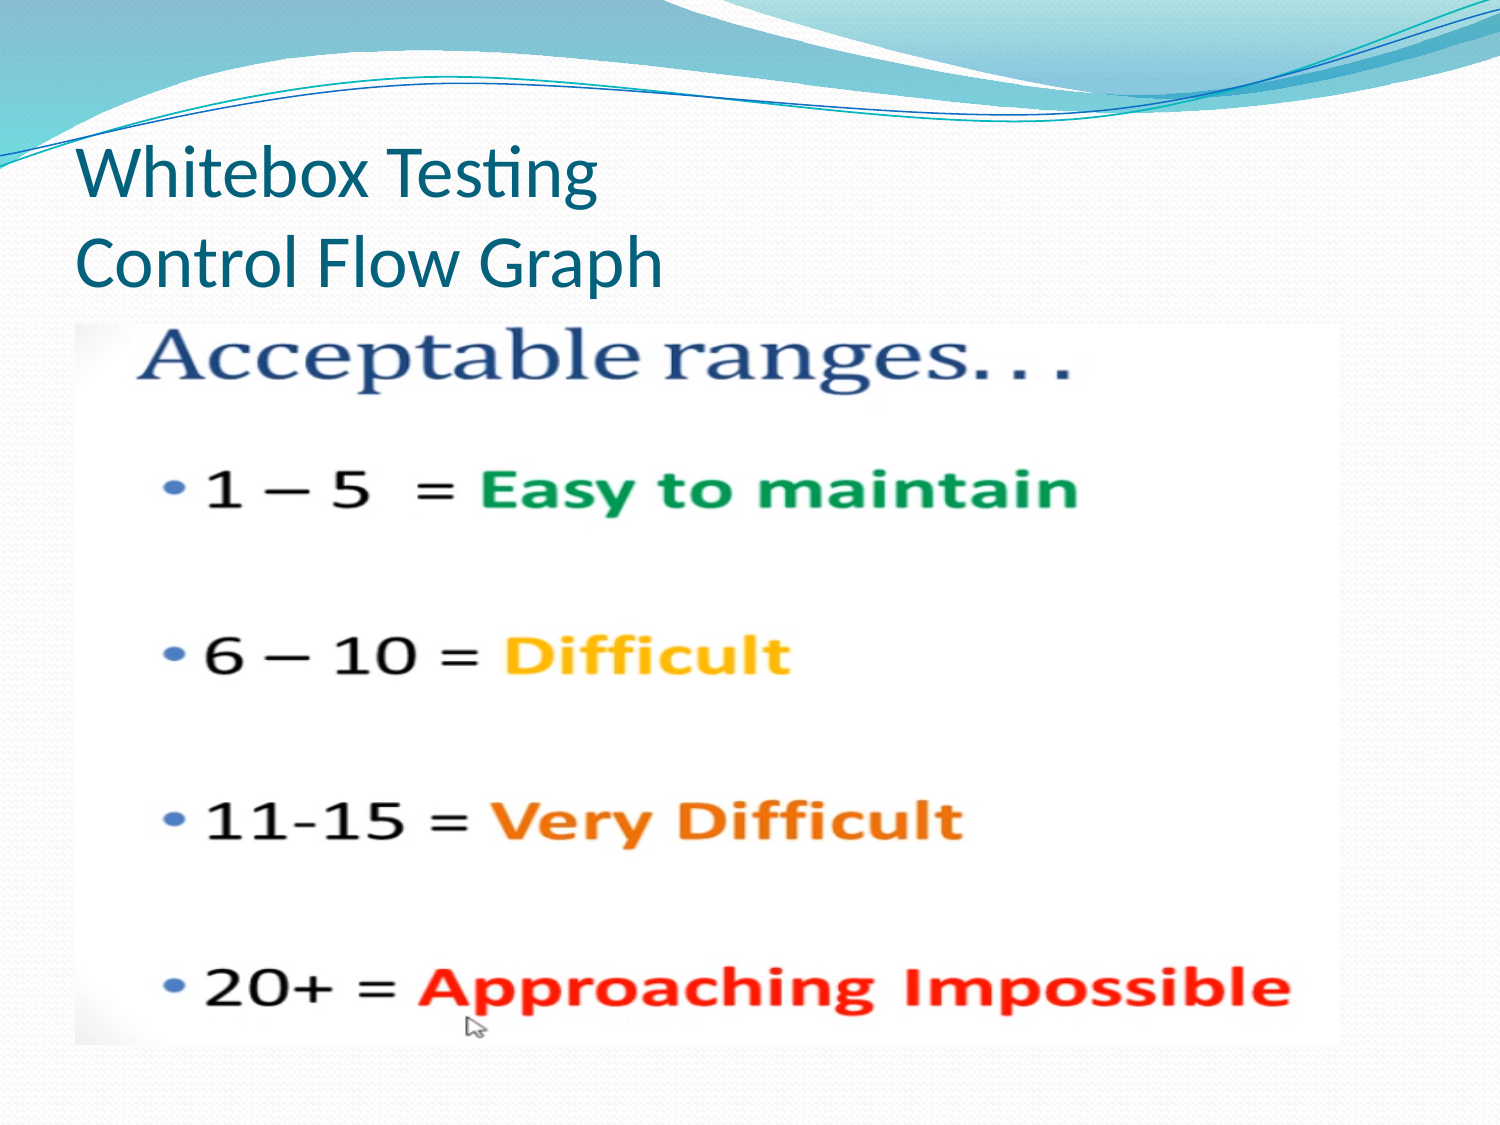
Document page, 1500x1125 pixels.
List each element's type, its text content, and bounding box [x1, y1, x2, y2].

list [74, 324, 1340, 1046]
title Whitebox Testing Control Flow Graph [75, 115, 1425, 303]
